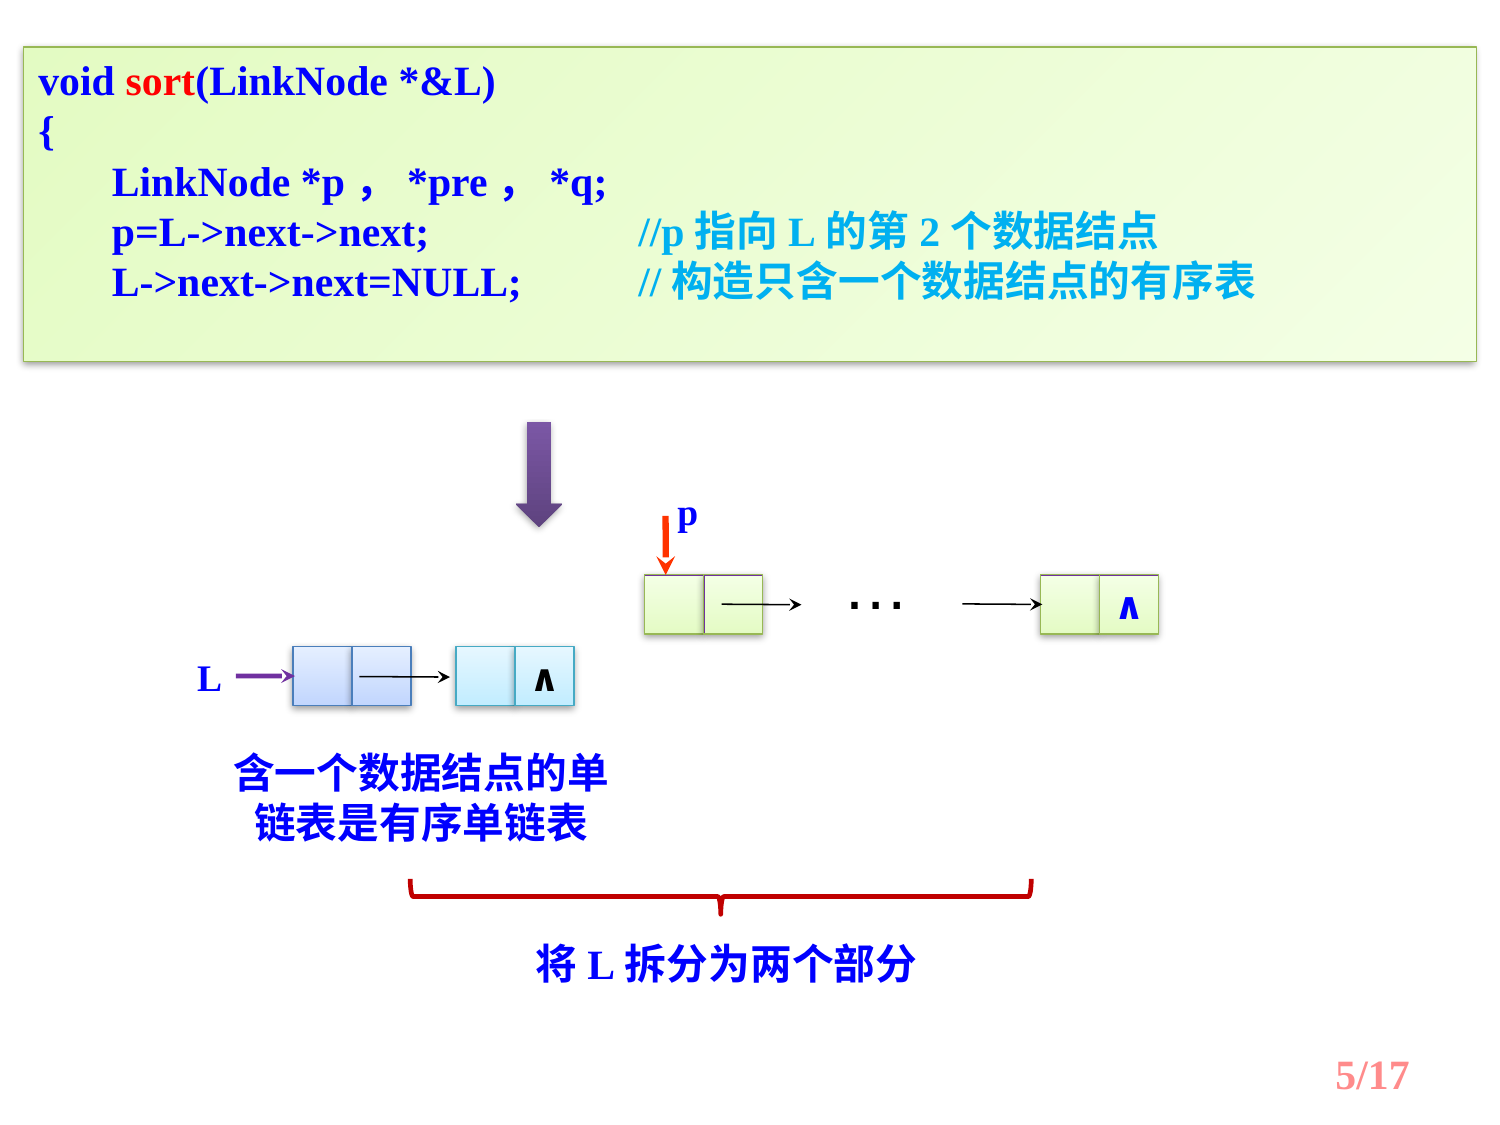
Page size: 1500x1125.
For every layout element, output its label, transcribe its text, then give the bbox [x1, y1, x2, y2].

slide_number 5/17 [1074, 1042, 1425, 1103]
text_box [181, 421, 1159, 997]
text_box void sort(LinkNode *&L) { LinkNode *p，*pre，*q; p=L->next->next; //p指向L的第2个数据结点 L->next->next=NULL; //构造只含一个数据结点的有序表 [23, 46, 1477, 362]
